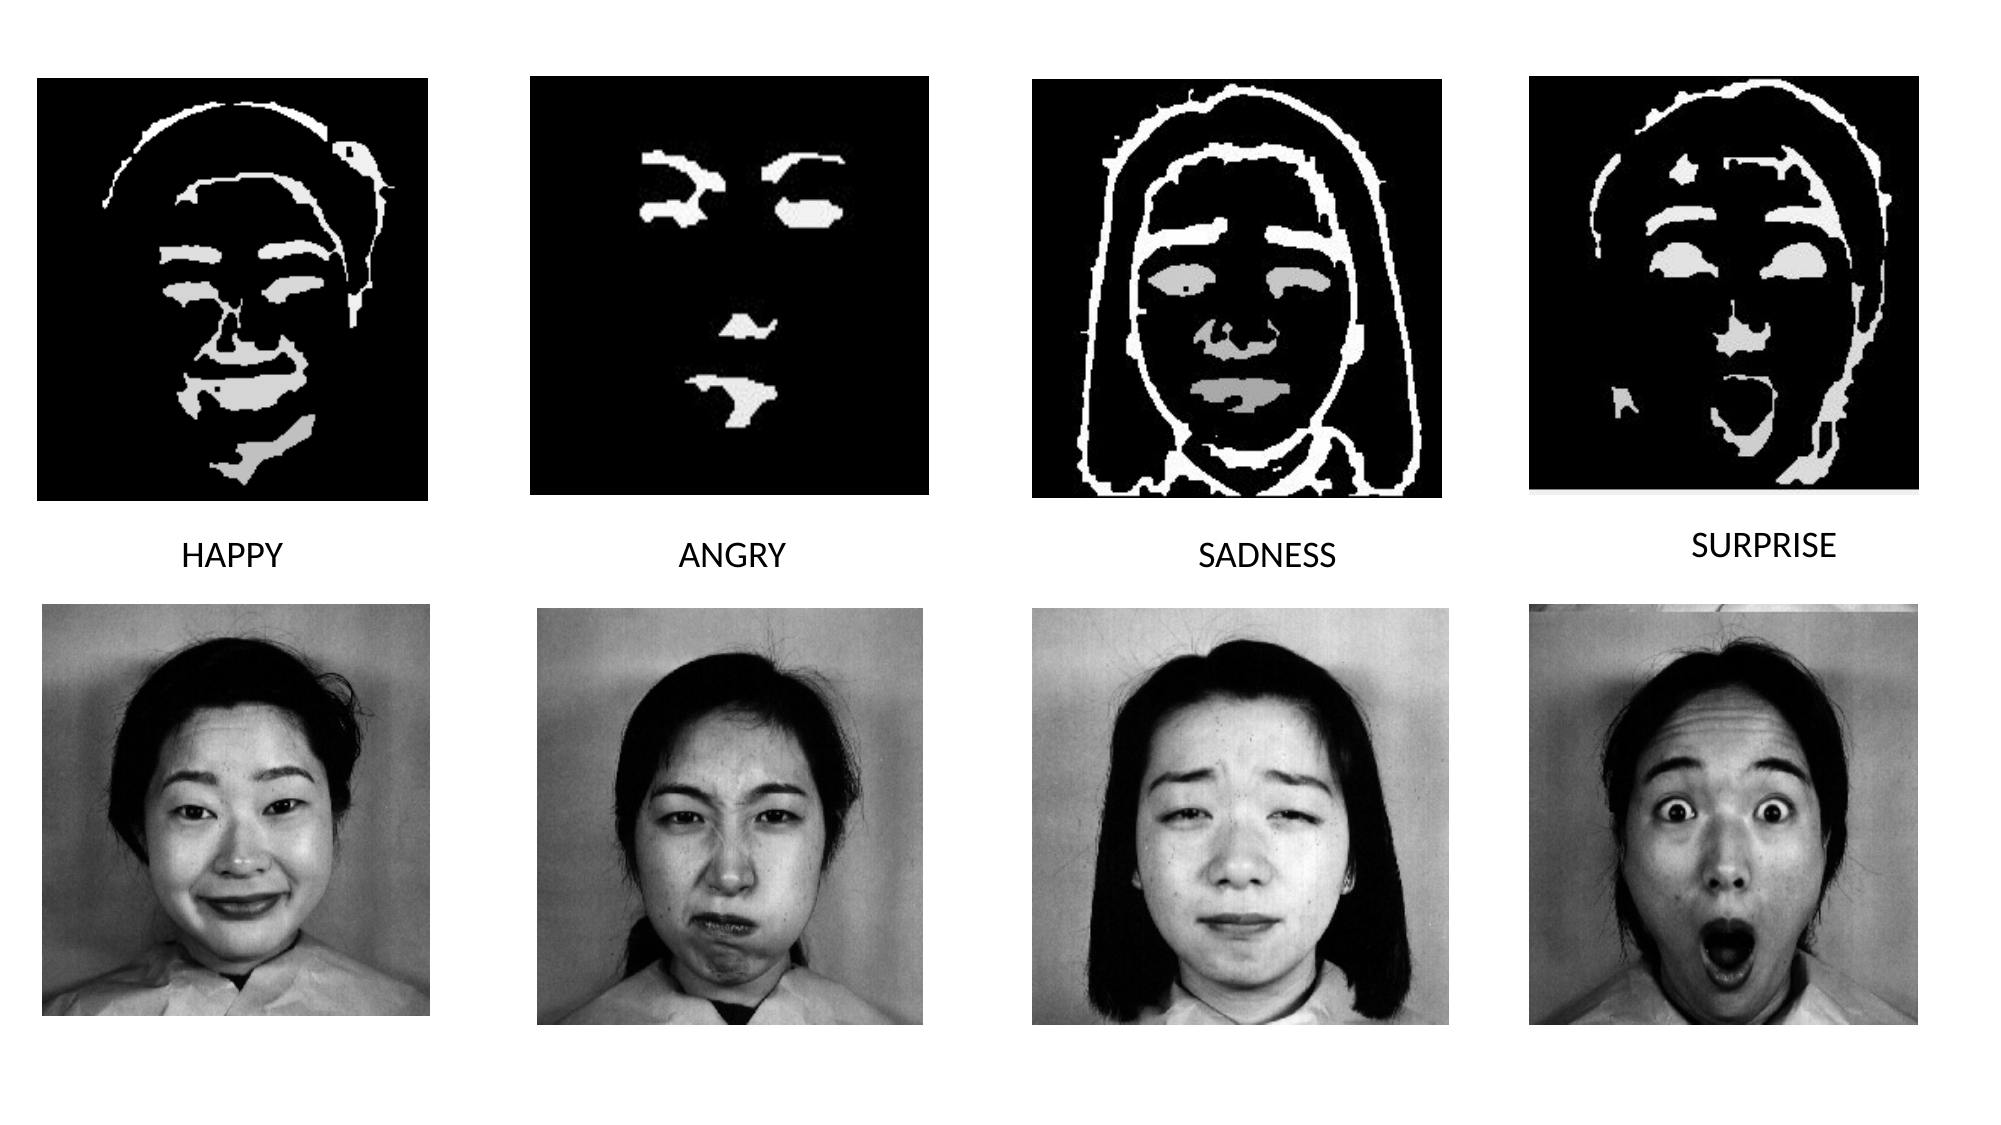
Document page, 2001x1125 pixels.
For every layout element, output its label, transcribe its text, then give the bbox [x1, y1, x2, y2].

picture [42, 604, 430, 1016]
picture [530, 75, 929, 495]
text_box SADNESS [1183, 522, 1352, 583]
picture [37, 78, 428, 501]
picture [1032, 608, 1449, 1025]
picture [1032, 79, 1442, 498]
text_box HAPPY [166, 522, 299, 583]
picture [1529, 604, 1918, 1025]
text_box SURPRISE [1676, 512, 1853, 573]
picture [1529, 76, 1919, 495]
picture [537, 608, 923, 1025]
text_box ANGRY [663, 522, 802, 583]
